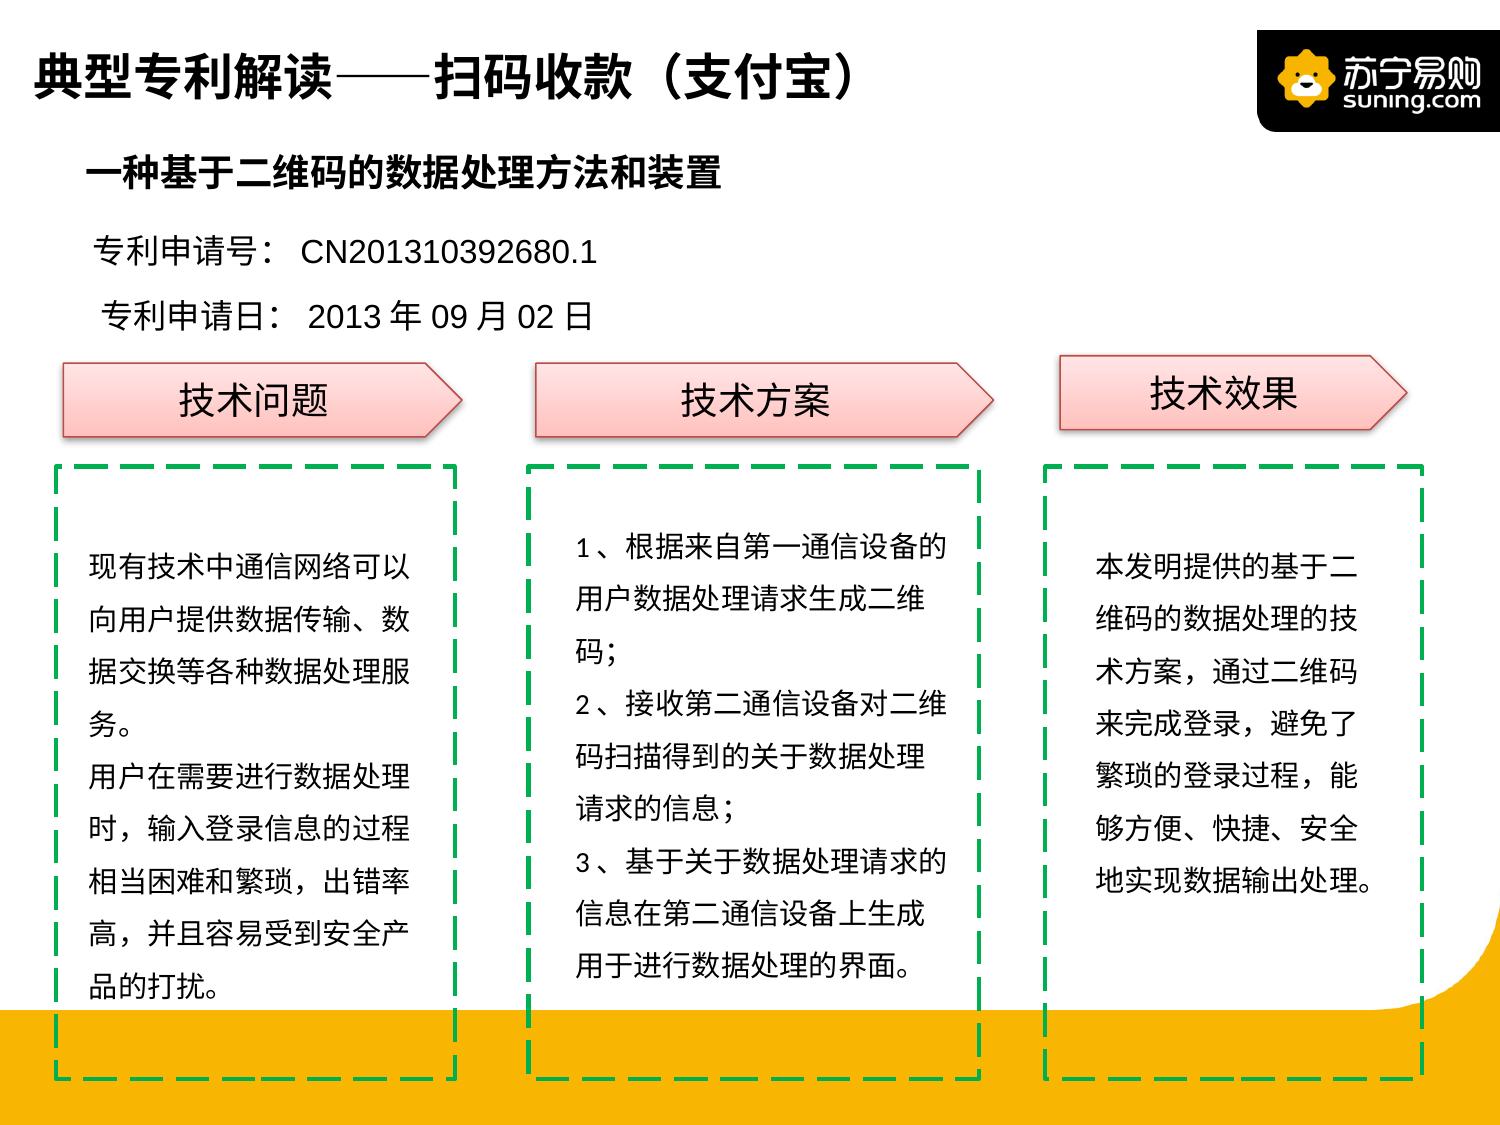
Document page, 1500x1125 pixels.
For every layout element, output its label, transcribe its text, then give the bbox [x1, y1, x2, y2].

text_box 专利申请日：2013年09月02日 [85, 287, 854, 343]
text_box 一种基于二维码的数据处理方法和装置 [70, 141, 1031, 202]
picture [0, 0, 1500, 1125]
text_box 专利申请号：CN201310392680.1 [78, 222, 846, 278]
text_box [55, 355, 1423, 1080]
text_box 典型专利解读——扫码收款（支付宝） [19, 38, 994, 113]
